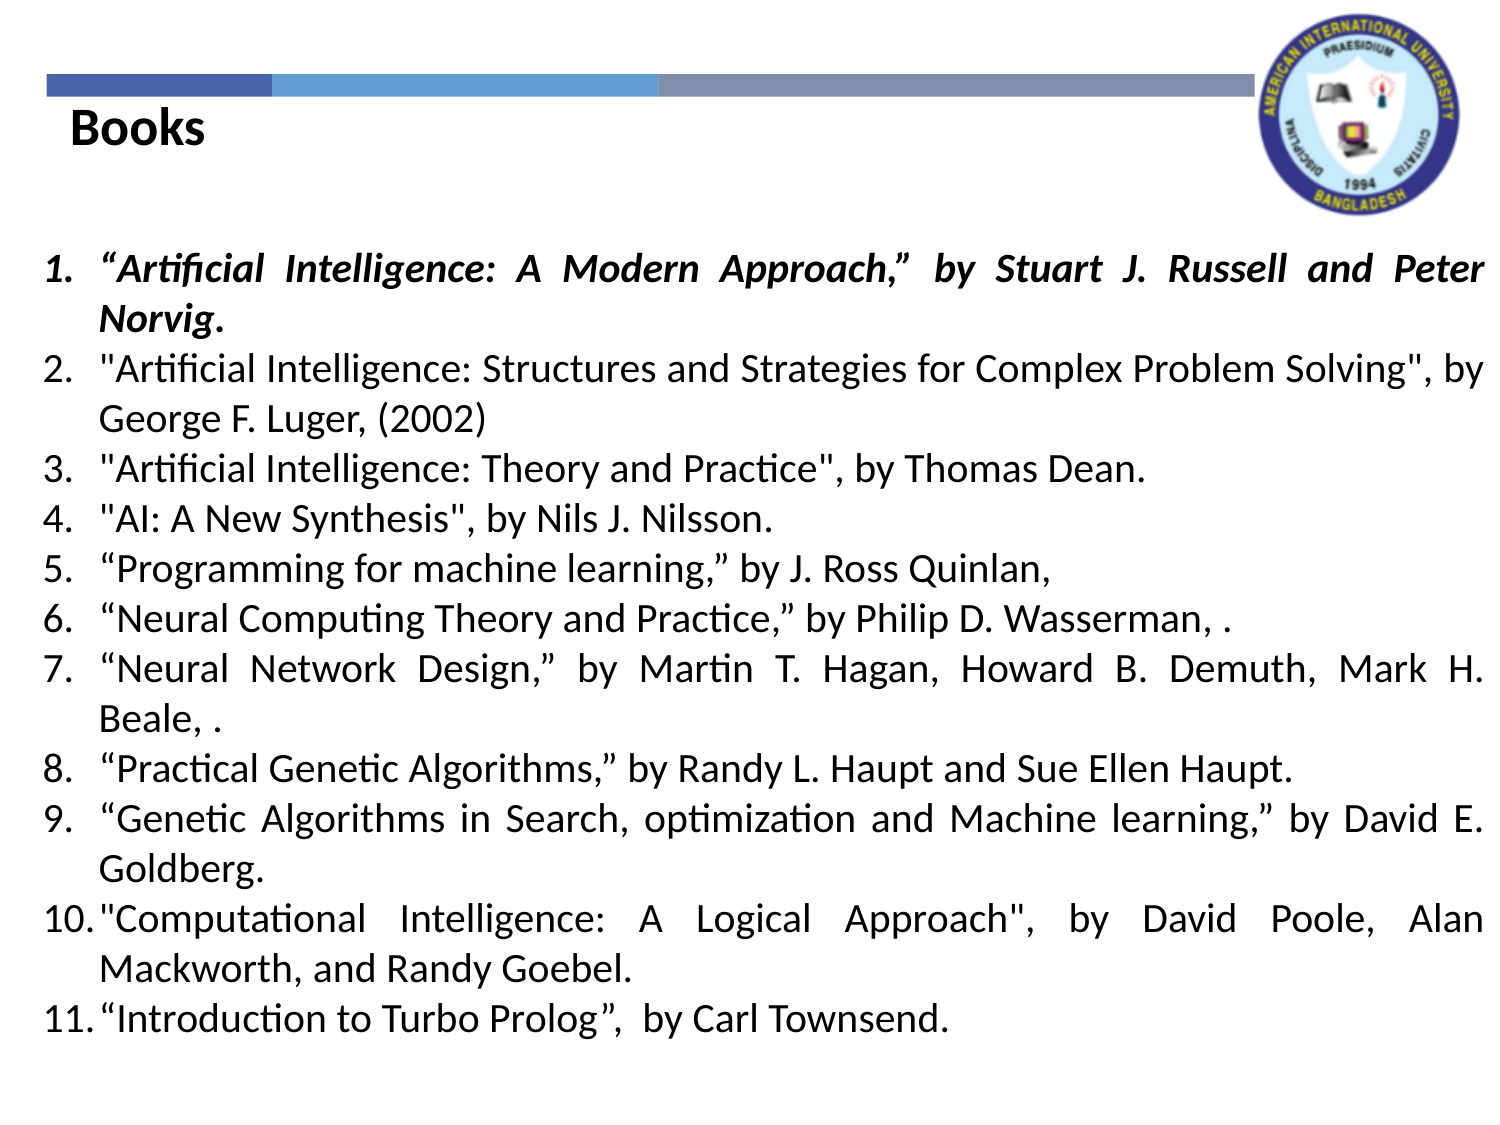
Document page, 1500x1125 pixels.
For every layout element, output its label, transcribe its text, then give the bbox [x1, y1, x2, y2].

text_box “Artificial Intelligence: A Modern Approach,” by Stuart J. Russell and Peter Norvig. "Artificial Intelligence: Structures and Strategies for Complex Problem Solving", by George F. Luger, (2002) "Artificial Intelligence: Theory and Practice", by Thomas Dean. "AI: A New Synthesis", by Nils J. Nilsson. “Programming for machine learning,” by J. Ross Quinlan, “Neural Computing Theory and Practice,” by Philip D. Wasserman, . “Neural Network Design,” by Martin T. Hagan, Howard B. Demuth, Mark H. Beale, . “Practical Genetic Algorithms,” by Randy L. Haupt and Sue Ellen Haupt. “Genetic Algorithms in Search, optimization and Machine learning,” by David E. Goldberg. "Computational Intelligence: A Logical Approach", by David Poole, Alan Mackworth, and Randy Goebel. “Introduction to Turbo Prolog”, by Carl Townsend. [27, 233, 1500, 1049]
text_box Books [54, 97, 586, 179]
picture [1254, 9, 1465, 221]
